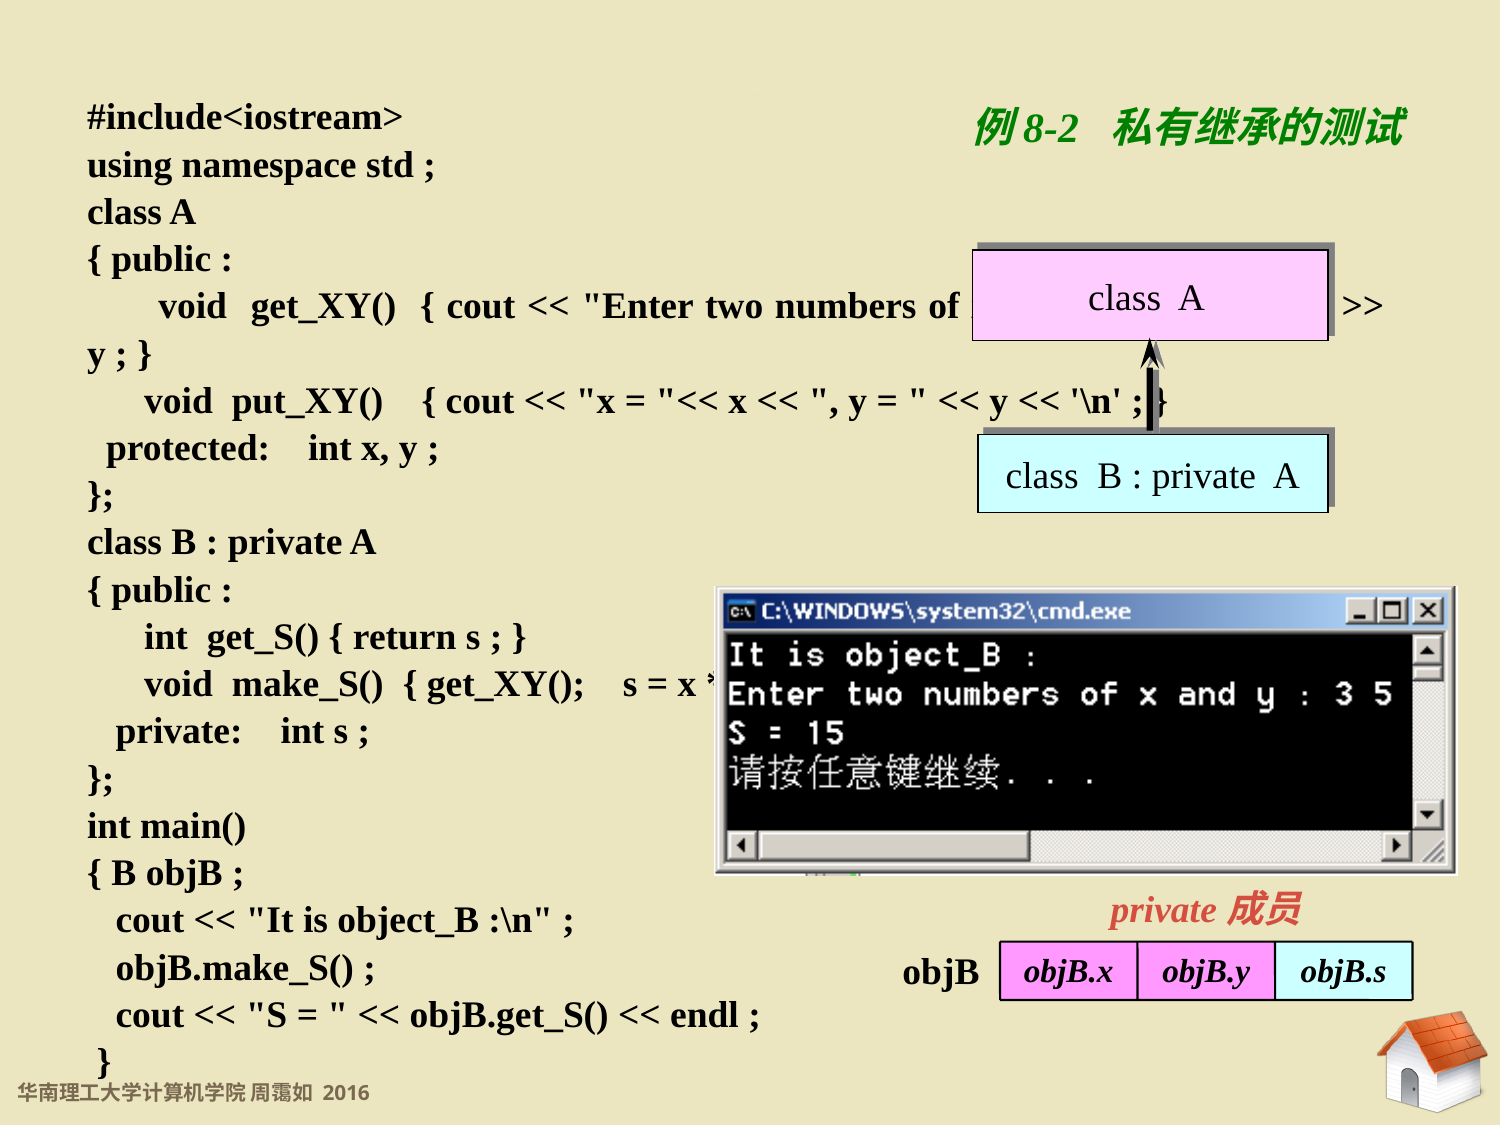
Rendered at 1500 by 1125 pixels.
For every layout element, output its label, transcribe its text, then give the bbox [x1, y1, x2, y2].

picture [1375, 999, 1488, 1124]
text_box 例8-2 私有继承的测试 [956, 88, 1427, 159]
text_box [887, 885, 1413, 1001]
picture [714, 585, 1458, 876]
text_box #include<iostream> using namespace std ; class A { public : void get_XY() { cout << "Enter two numbers of x and y : " ; cin >> x >> y ; } void put_XY() { cout << "x = "<< x << ", y = " << y << '\n' ; } protected: int x, y ; }; class B : private A { public : int get_S() { return s ; } void make_S() { get_XY(); s = x * y ; } private: int s ; }; int main() { B objB ; cout << "It is object_B :\n" ; objB.make_S() ; cout << "S = " << objB.get_S() << endl ; } [72, 82, 1400, 1090]
title 8.2.1 访问控制 [137, 87, 1375, 275]
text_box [972, 249, 1329, 513]
